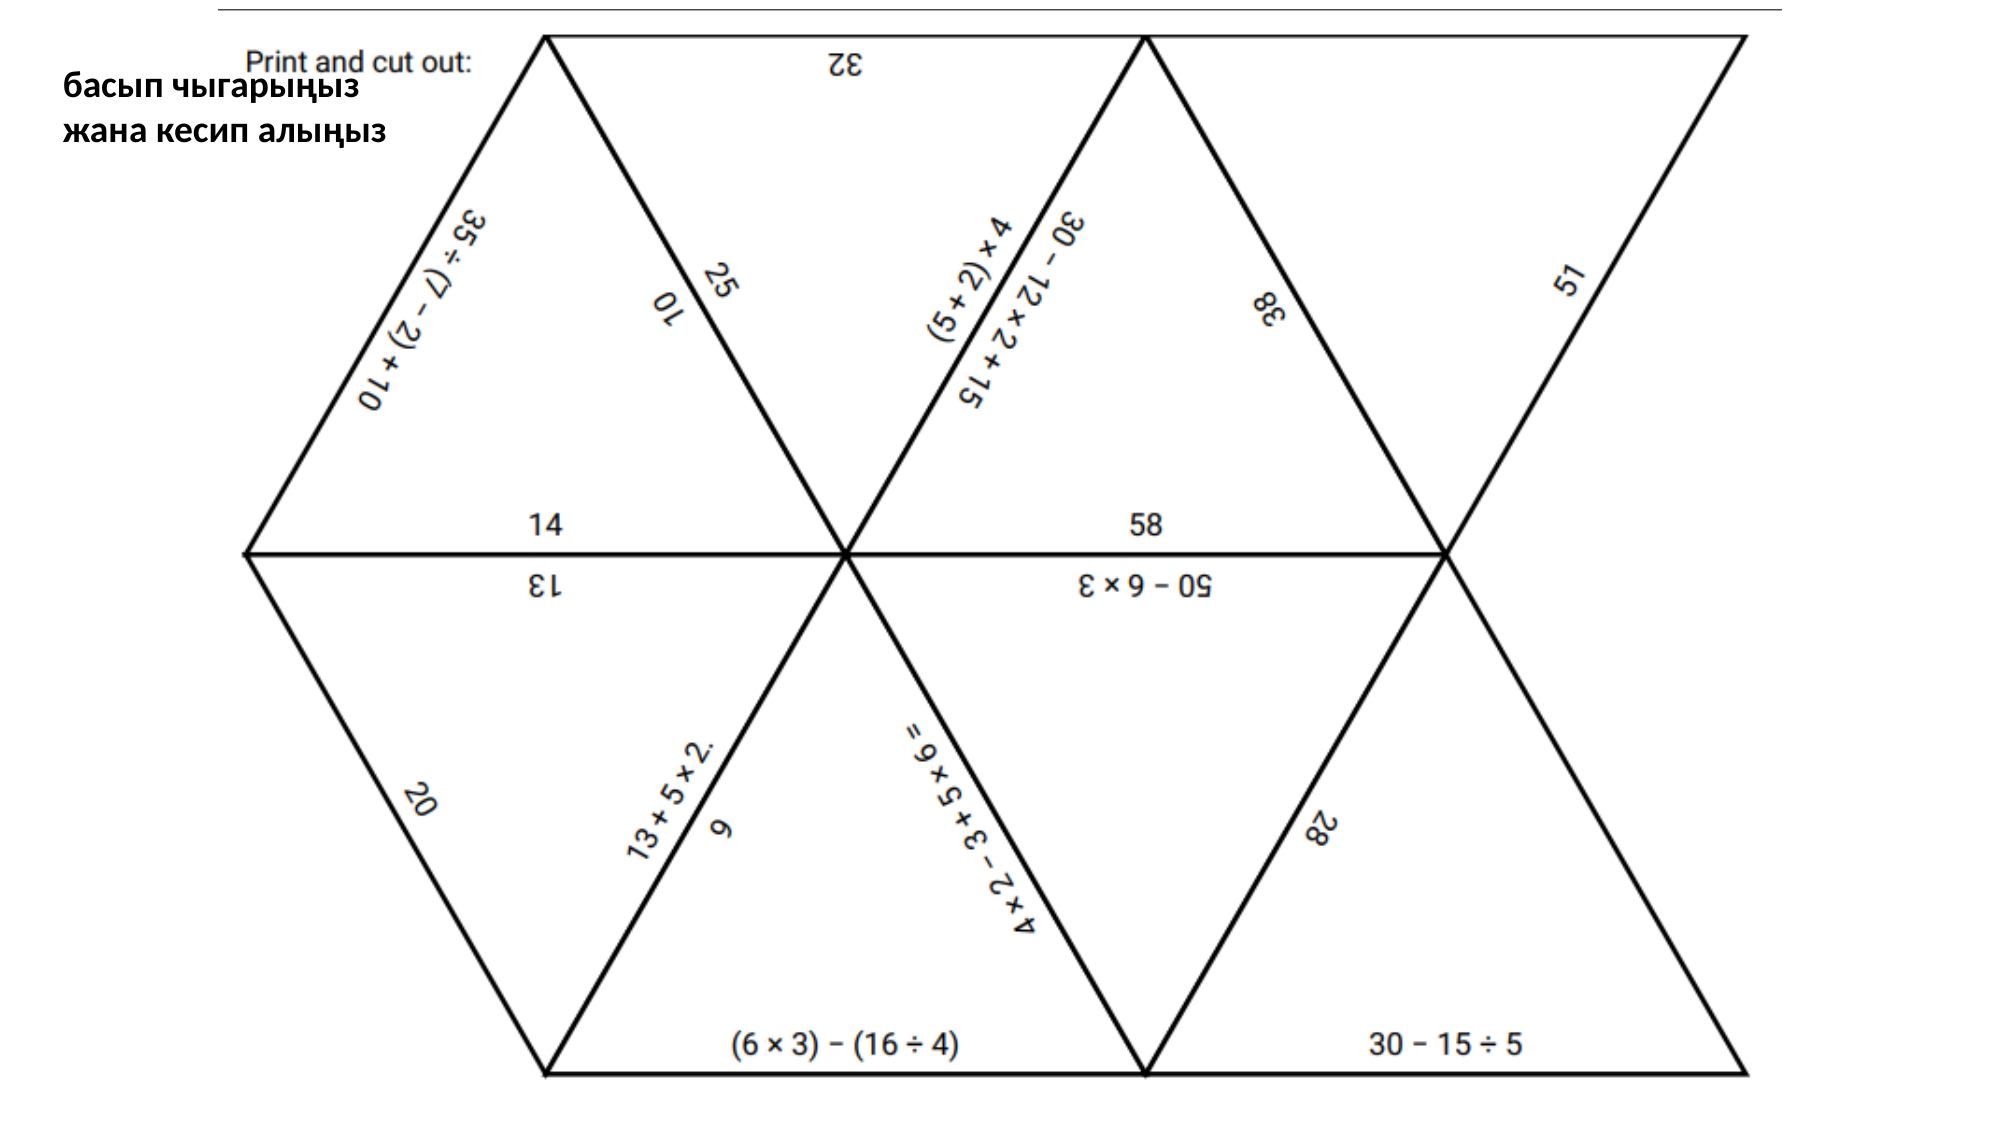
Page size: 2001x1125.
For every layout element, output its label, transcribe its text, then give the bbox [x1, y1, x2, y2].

picture [218, 9, 1782, 1115]
text_box басып чыгарыңыз жана кесип алыңыз [48, 53, 218, 158]
